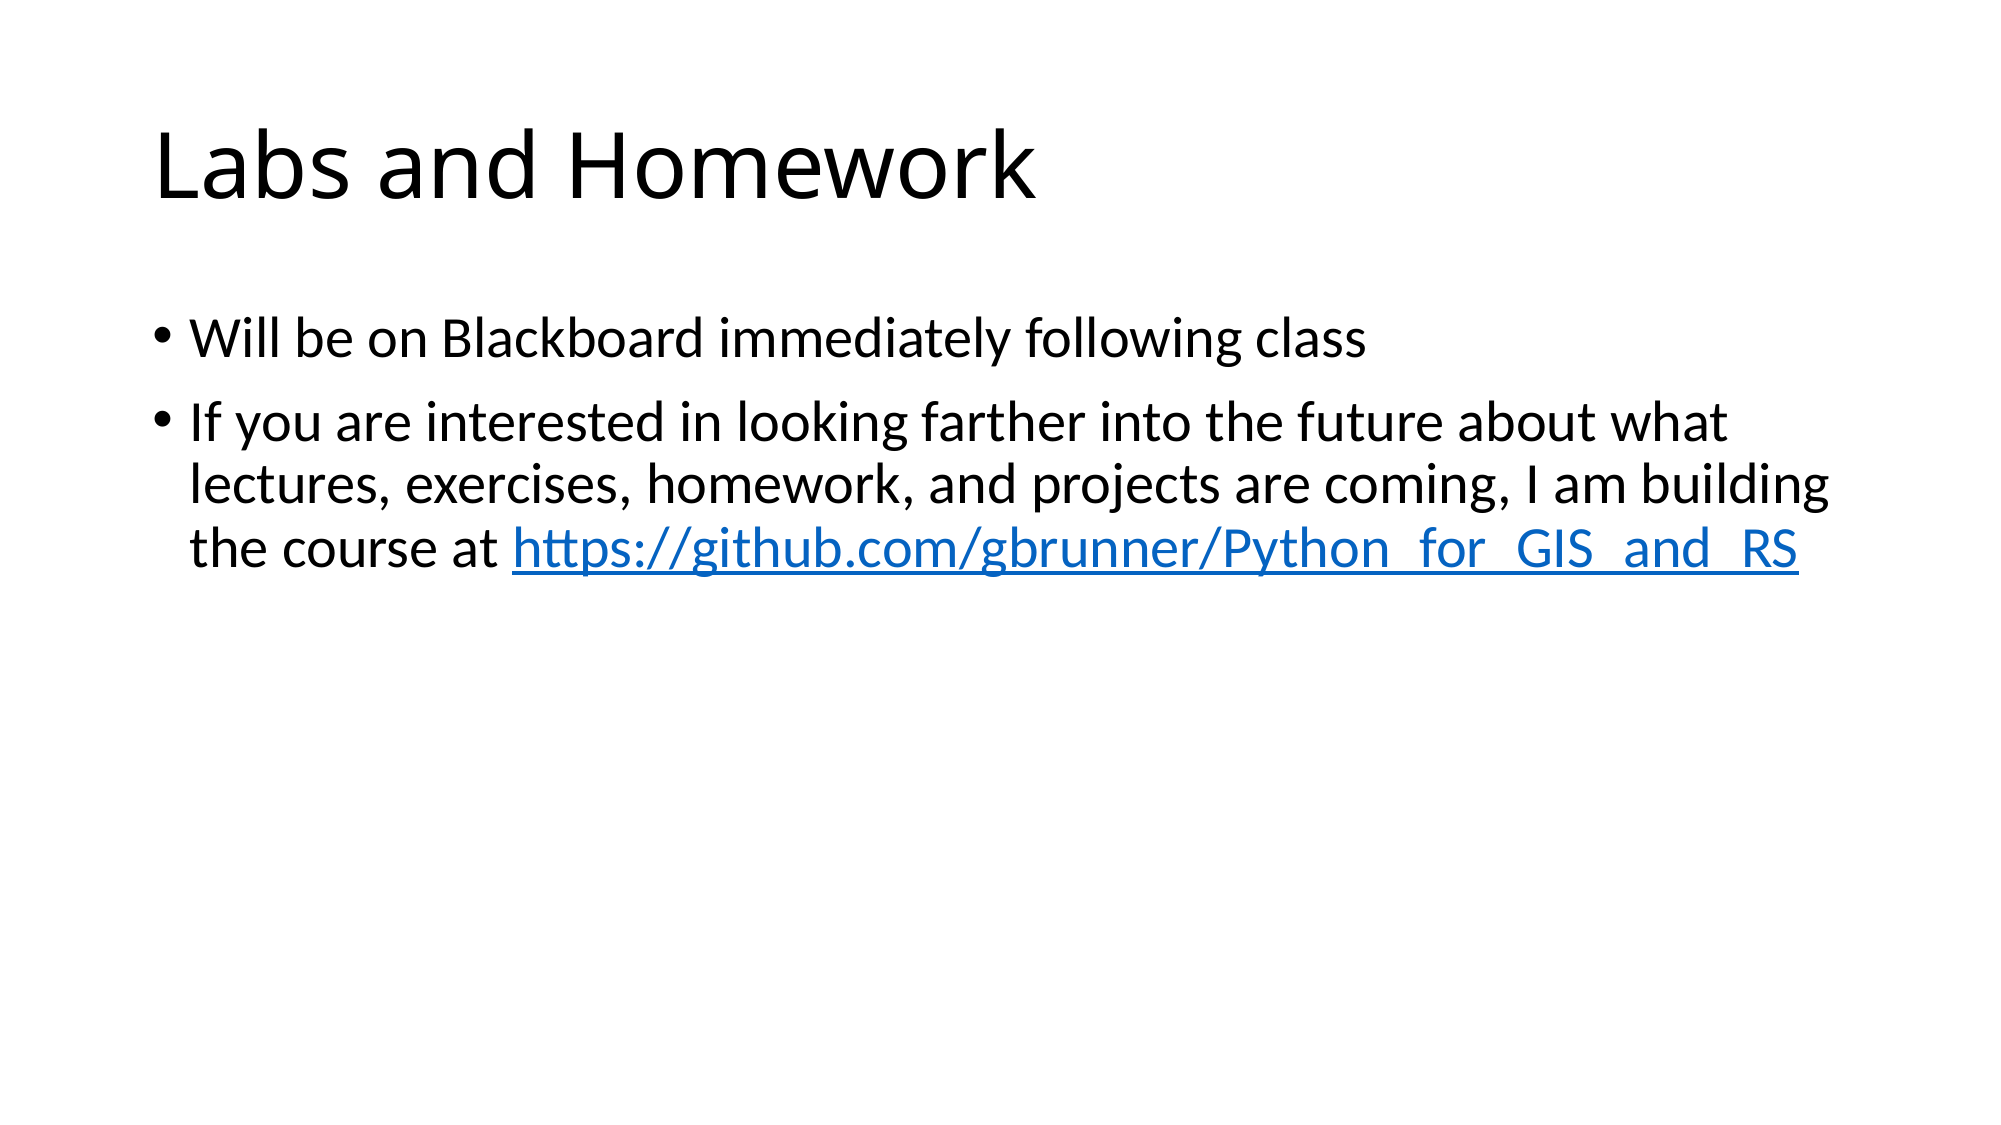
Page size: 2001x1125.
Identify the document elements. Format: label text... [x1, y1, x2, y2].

title Labs and Homework [137, 59, 1863, 278]
list Will be on Blackboard immediately following class If you are interested in looking farther into the future about what lectures, exercises, homework, and projects are coming, I am building the course at https://github.com/gbrunner/Python_for_GIS_and_RS [137, 299, 1863, 1014]
